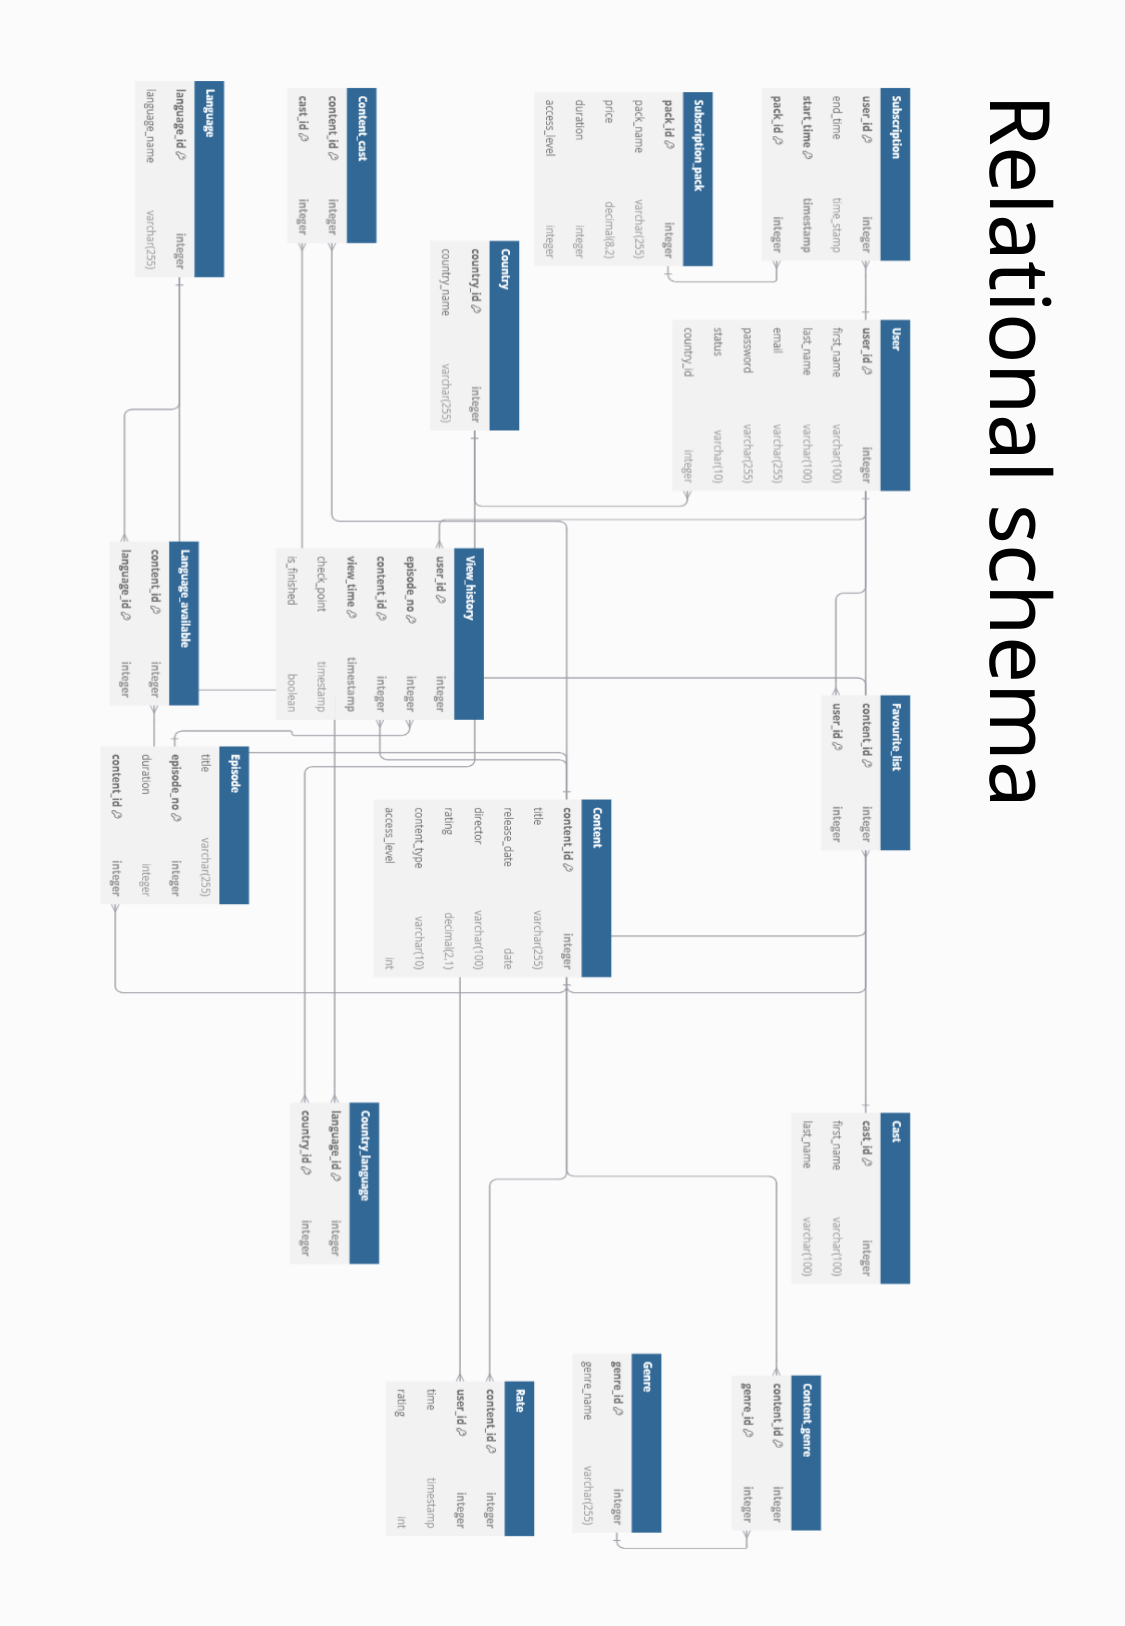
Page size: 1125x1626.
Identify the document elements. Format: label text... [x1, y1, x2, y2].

text_box Relational schema [965, 79, 1081, 364]
picture [0, 36, 1125, 1563]
